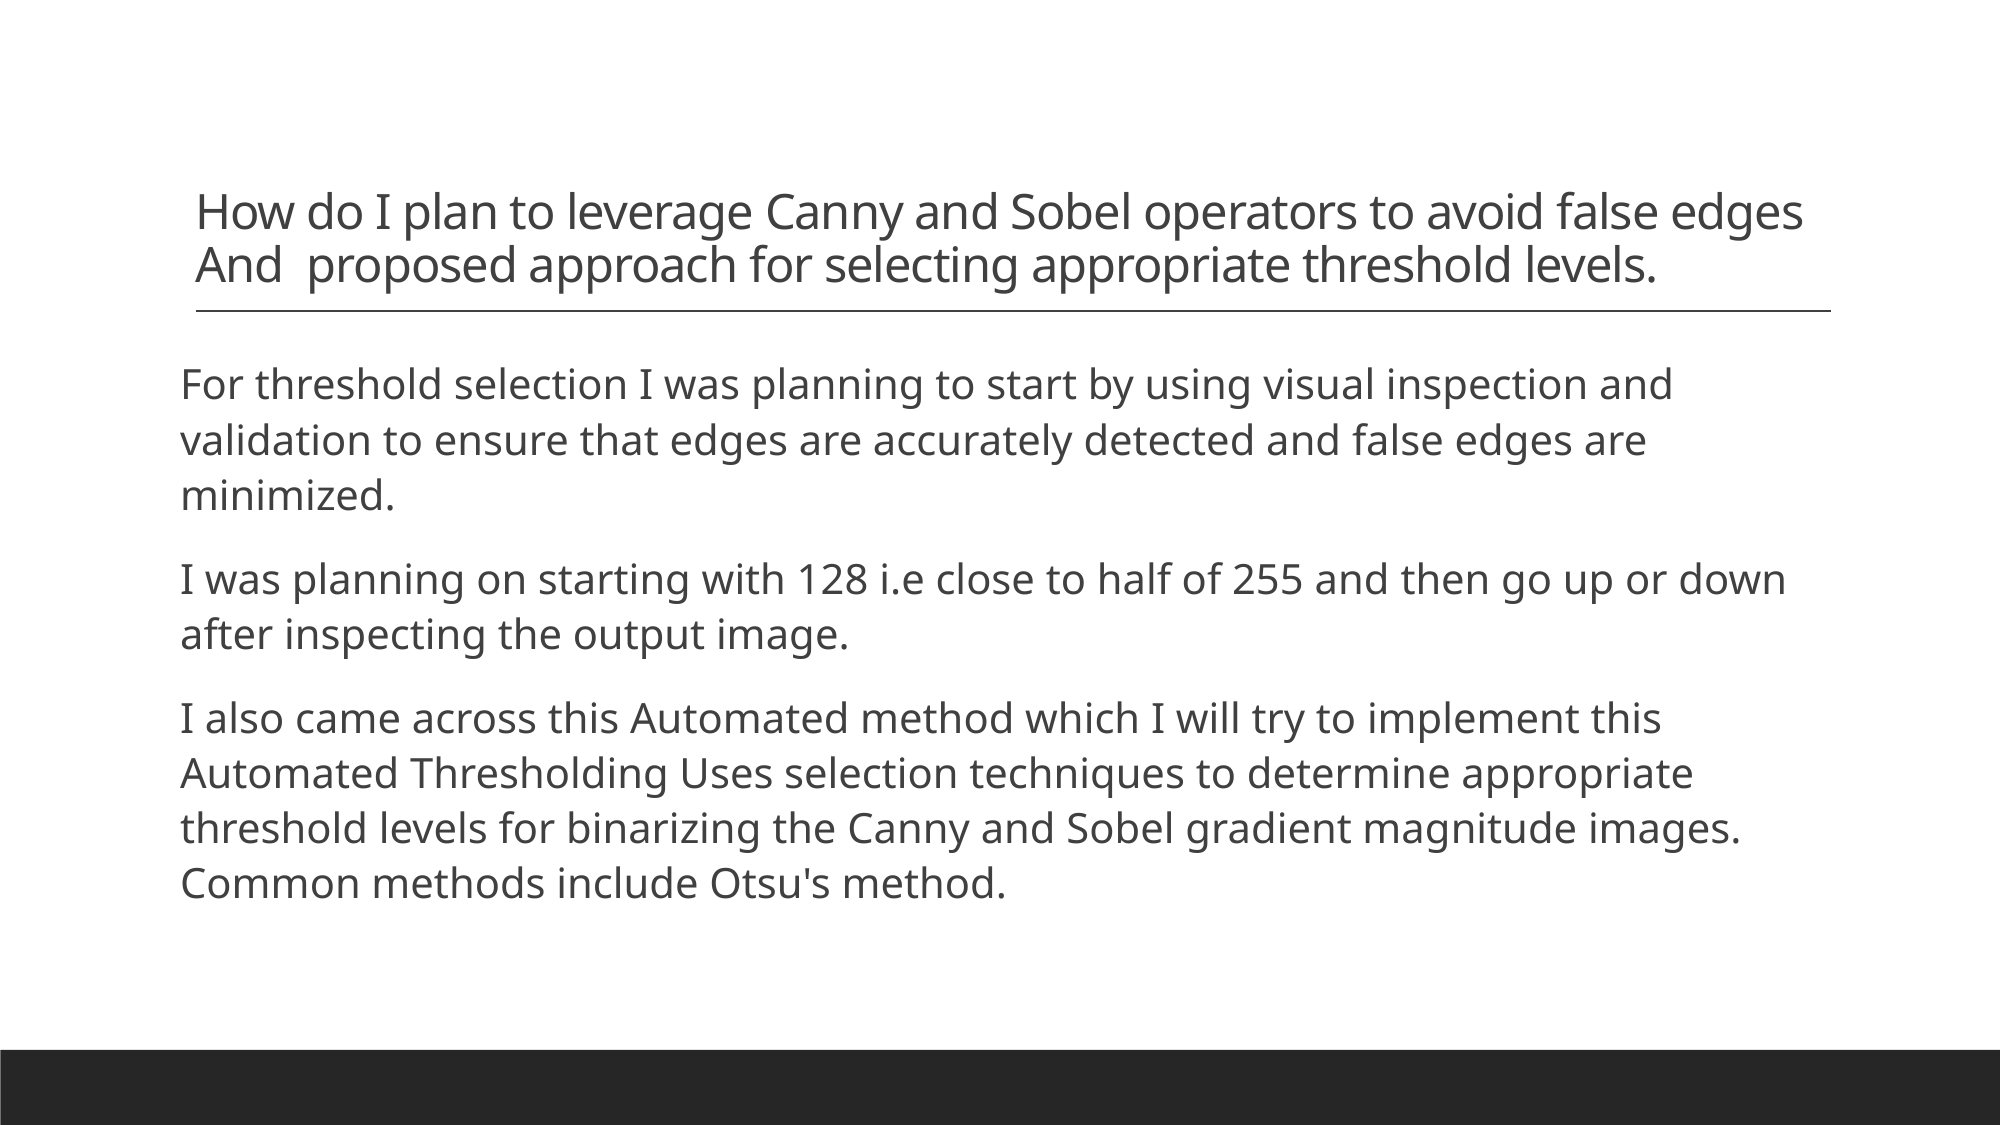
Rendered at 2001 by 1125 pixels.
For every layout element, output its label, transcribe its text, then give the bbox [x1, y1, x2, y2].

list For threshold selection I was planning to start by using visual inspection and validation to ensure that edges are accurately detected and false edges are minimized. I was planning on starting with 128 i.e close to half of 255 and then go up or down after inspecting the output image. I also came across this Automated method which I will try to implement this Automated Thresholding Uses selection techniques to determine appropriate threshold levels for binarizing the Canny and Sobel gradient magnitude images. Common methods include Otsu's method. [180, 345, 1830, 963]
title How do I plan to leverage Canny and Sobel operators to avoid false edges And proposed approach for selecting appropriate threshold levels. [180, 138, 1830, 345]
